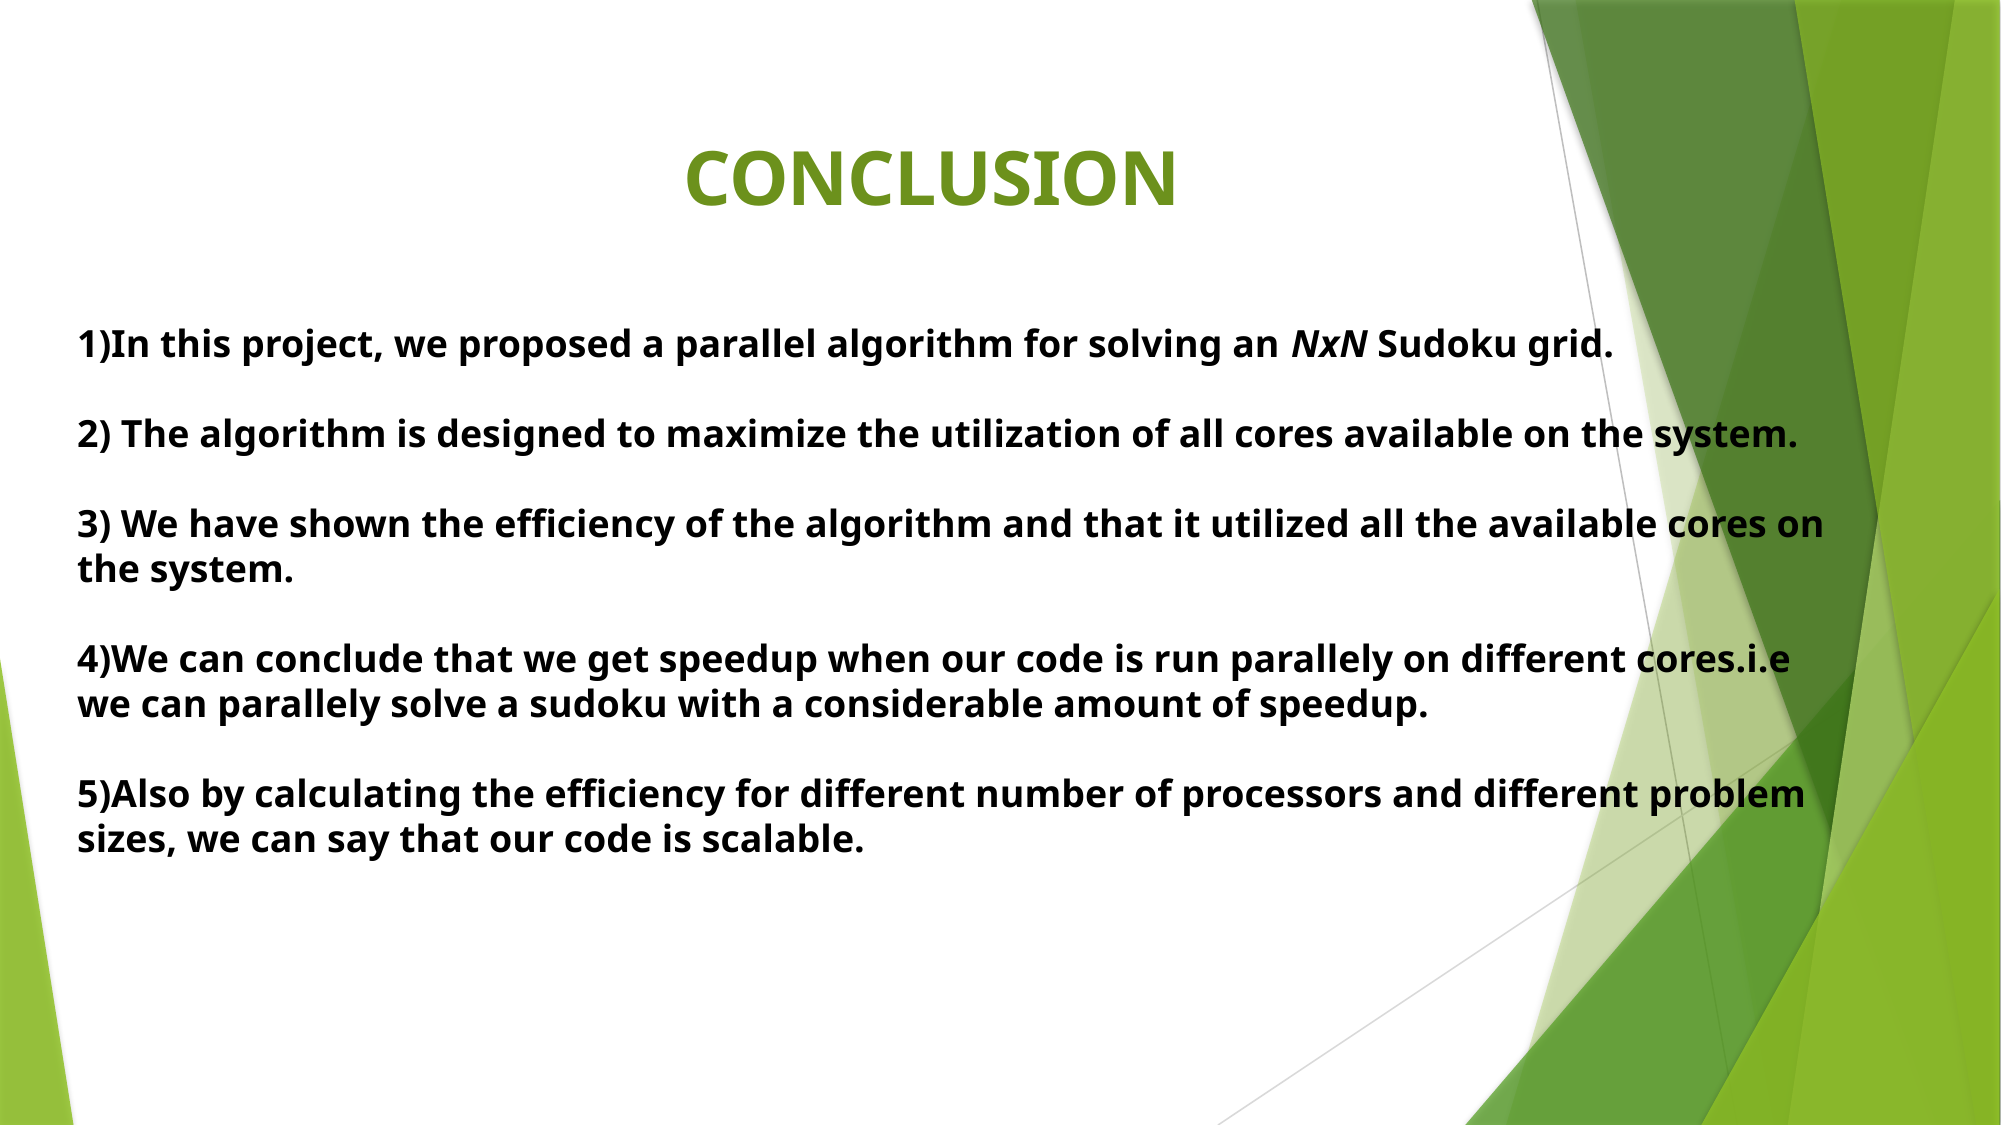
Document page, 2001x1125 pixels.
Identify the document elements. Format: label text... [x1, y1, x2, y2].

text_box 1)In this project, we proposed a parallel algorithm for solving an NxN Sudoku grid. 2) The algorithm is designed to maximize the utilization of all cores available on the system. 3) We have shown the efficiency of the algorithm and that it utilized all the available cores on the system. 4)We can conclude that we get speedup when our code is run parallely on different cores.i.e we can parallely solve a sudoku with a considerable amount of speedup. 5)Also by calculating the efficiency for different number of processors and different problem sizes, we can say that our code is scalable. [62, 312, 1850, 913]
title CONCLUSION [0, 130, 1760, 319]
